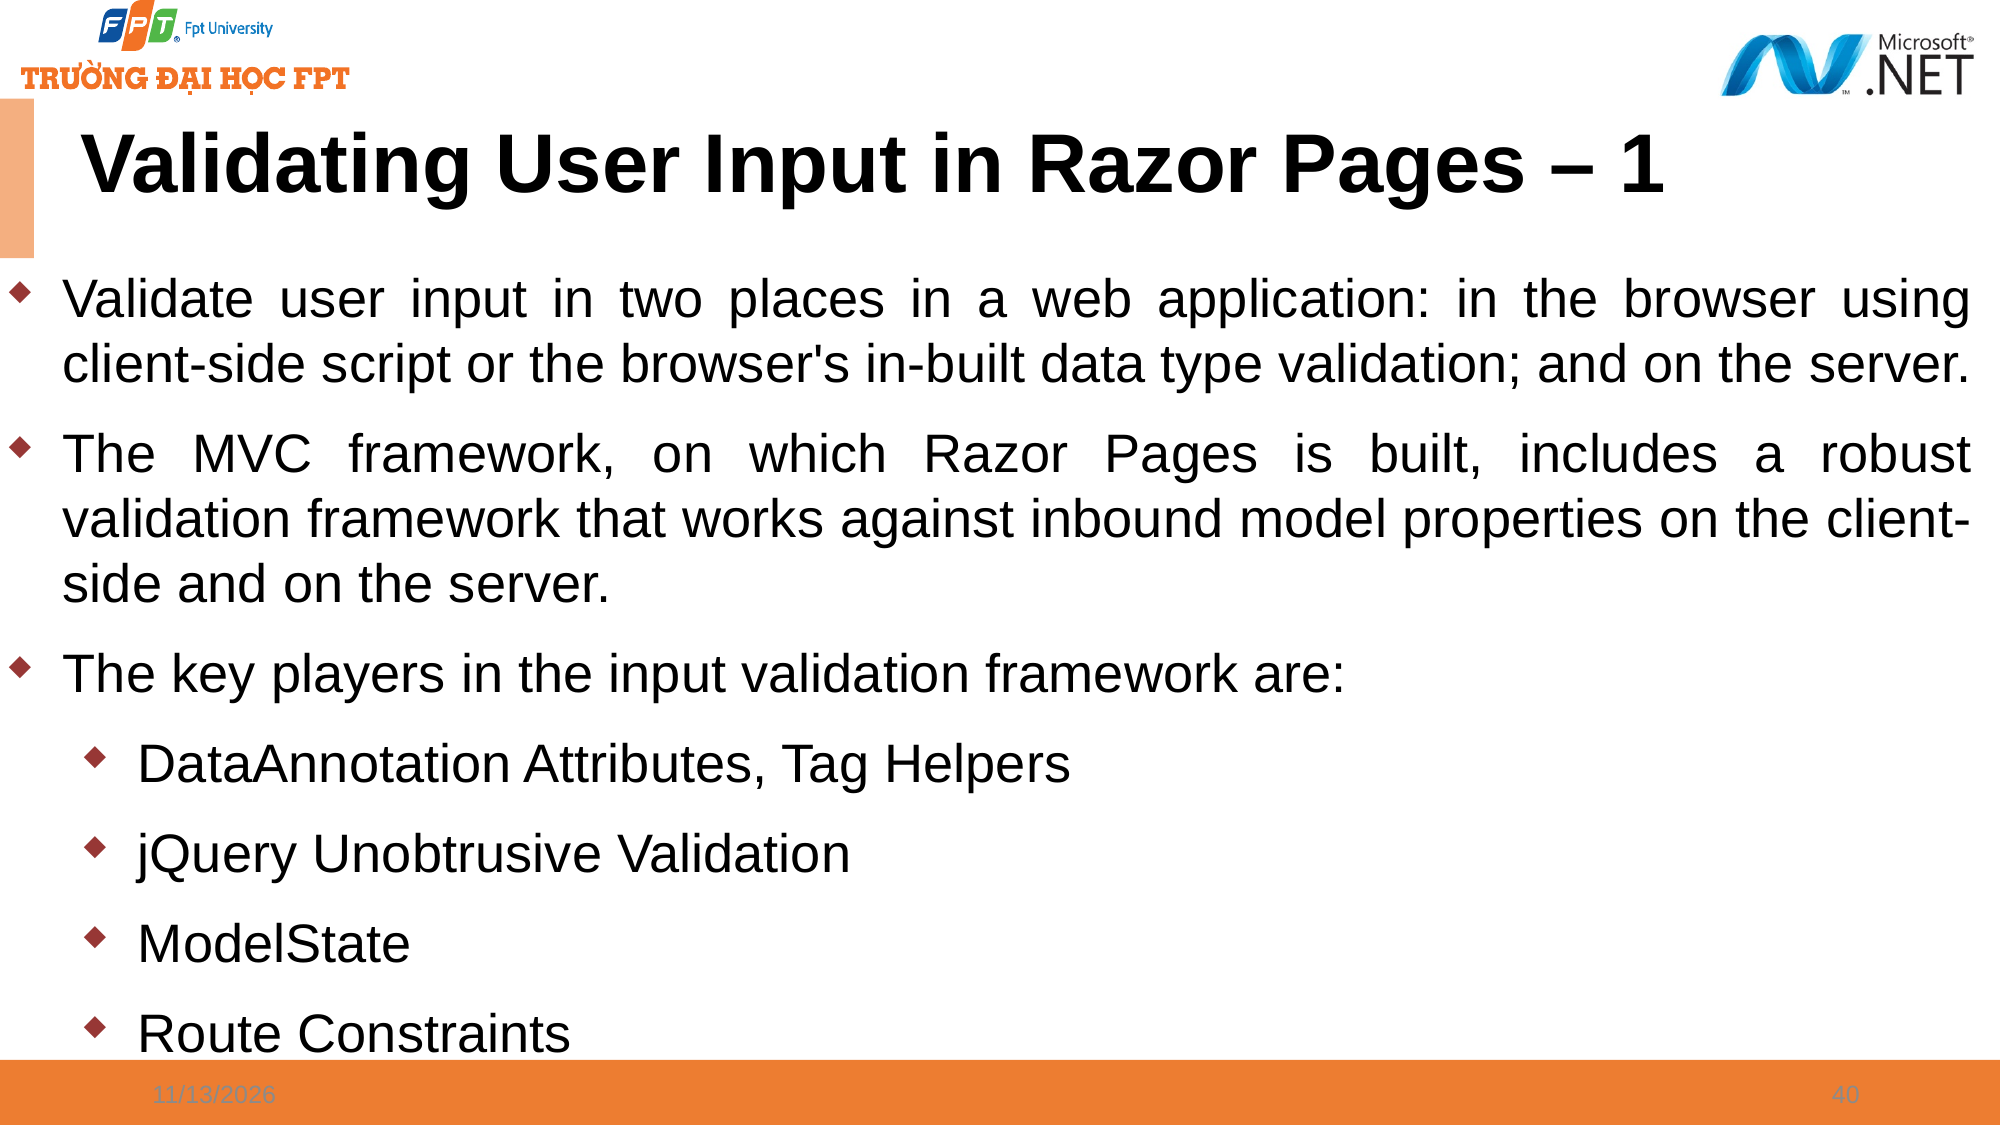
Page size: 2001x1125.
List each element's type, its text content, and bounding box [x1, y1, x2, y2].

picture [1685, 0, 2001, 129]
slide_number 40 [1424, 1071, 1875, 1123]
title Validating User Input in Razor Pages – 1 [65, 118, 1952, 213]
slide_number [137, 1071, 588, 1123]
text_box Validate user input in two places in a web application: in the browser using client-side script or the browser's in-built data type validation; and on the server. The MVC framework, on which Razor Pages is built, includes a robust validation framework that works against inbound model properties on the client-side and on the server. The key players in the input validation framework are: DataAnnotation Attributes, Tag Helpers jQuery Unobtrusive Validation ModelState Route Constraints [0, 256, 1990, 1071]
